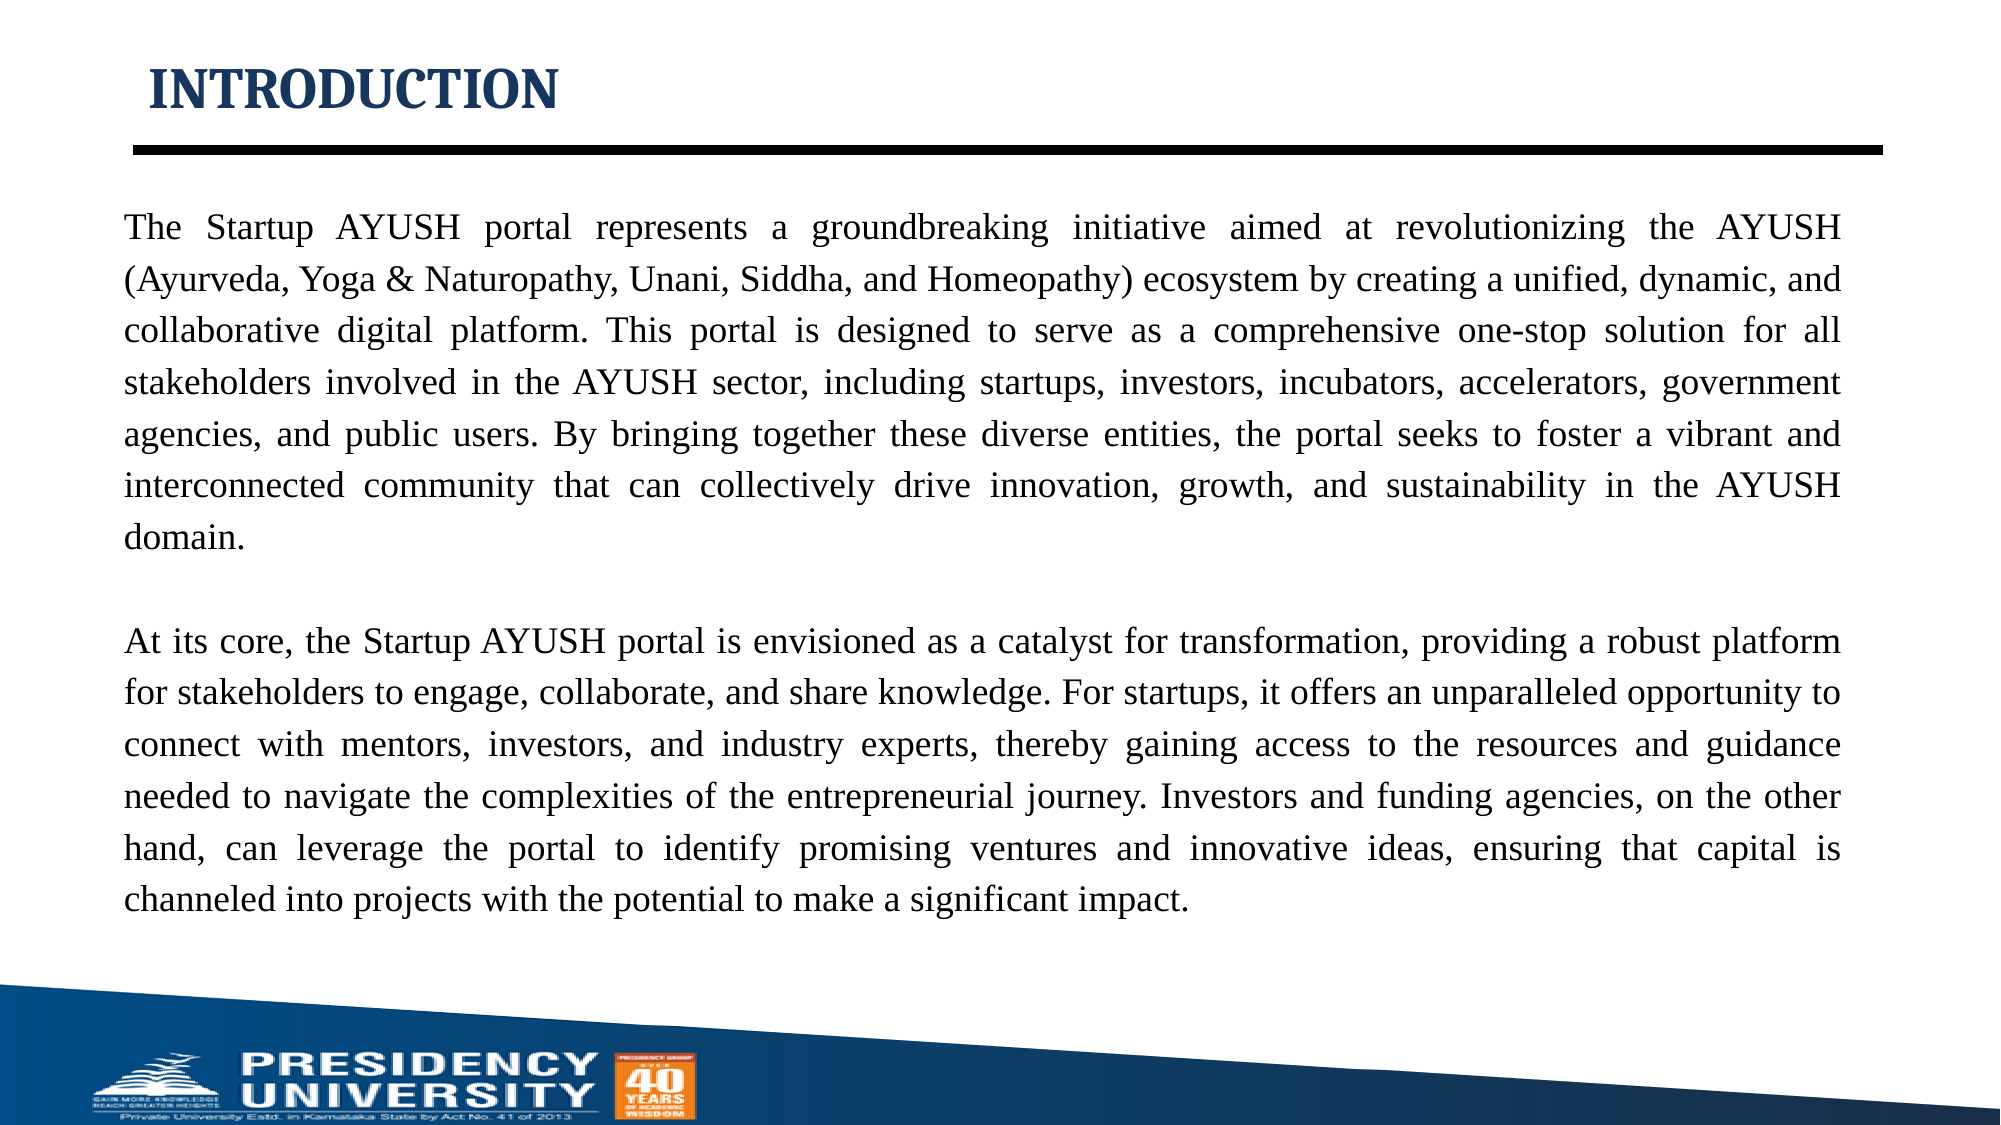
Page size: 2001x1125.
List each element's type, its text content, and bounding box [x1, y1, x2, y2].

list The Startup AYUSH portal represents a groundbreaking initiative aimed at revolutionizing the AYUSH (Ayurveda, Yoga & Naturopathy, Unani, Siddha, and Homeopathy) ecosystem by creating a unified, dynamic, and collaborative digital platform. This portal is designed to serve as a comprehensive one-stop solution for all stakeholders involved in the AYUSH sector, including startups, investors, incubators, accelerators, government agencies, and public users. By bringing together these diverse entities, the portal seeks to foster a vibrant and interconnected community that can collectively drive innovation, growth, and sustainability in the AYUSH domain. At its core, the Startup AYUSH portal is envisioned as a catalyst for transformation, providing a robust platform for stakeholders to engage, collaborate, and share knowledge. For startups, it offers an unparalleled opportunity to connect with mentors, investors, and industry experts, thereby gaining access to the resources and guidance needed to navigate the complexities of the entrepreneurial journey. Investors and funding agencies, on the other hand, can leverage the portal to identify promising ventures and innovative ideas, ensuring that capital is channeled into projects with the potential to make a significant impact. [108, 187, 1859, 1024]
title INTRODUCTION [133, 45, 1884, 125]
picture [0, 982, 2000, 1125]
